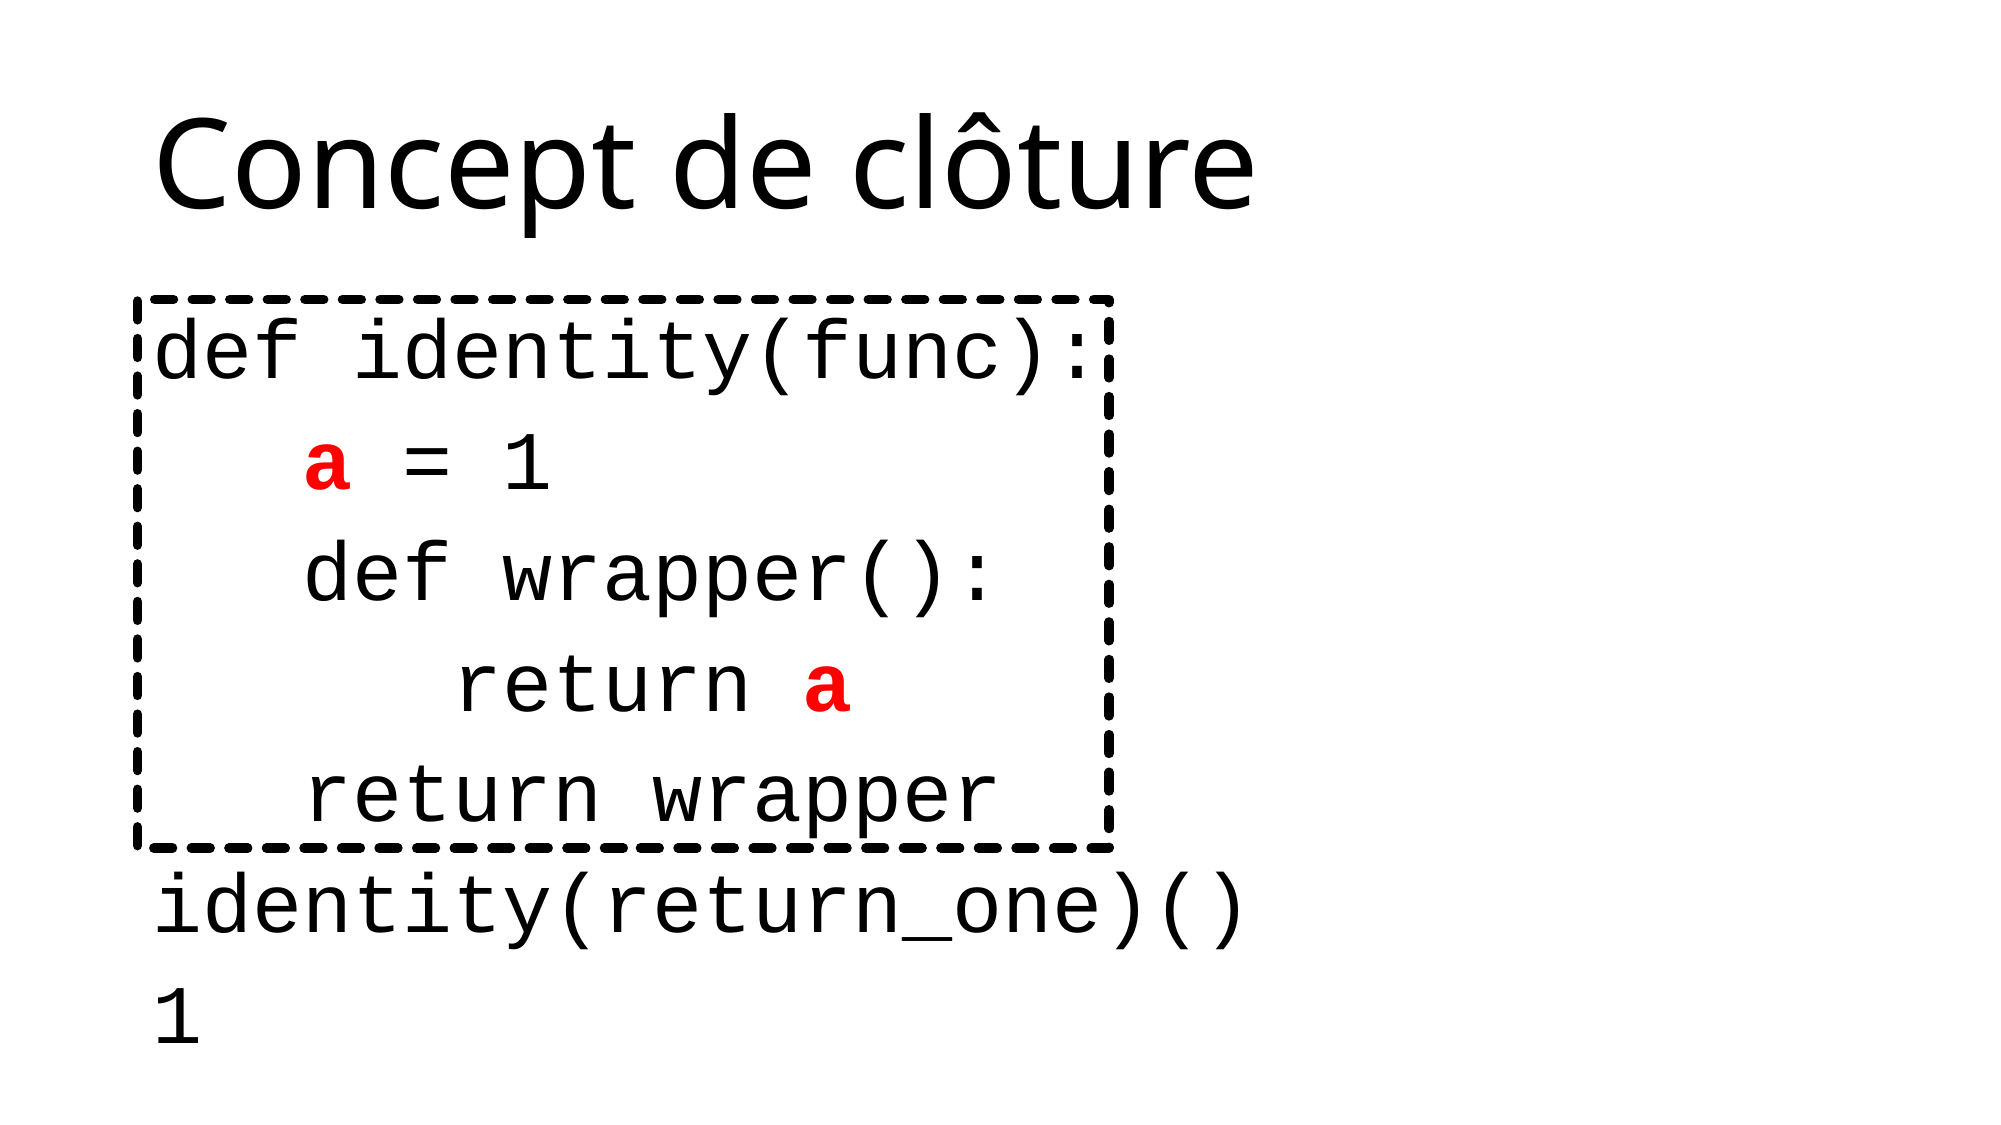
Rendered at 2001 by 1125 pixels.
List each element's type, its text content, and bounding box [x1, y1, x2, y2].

title Concept de clôture [137, 59, 1863, 278]
text_box [136, 298, 1110, 849]
list def identity(func): a = 1 def wrapper(): return a return wrapper identity(return_one)() 1 [137, 299, 1863, 1075]
